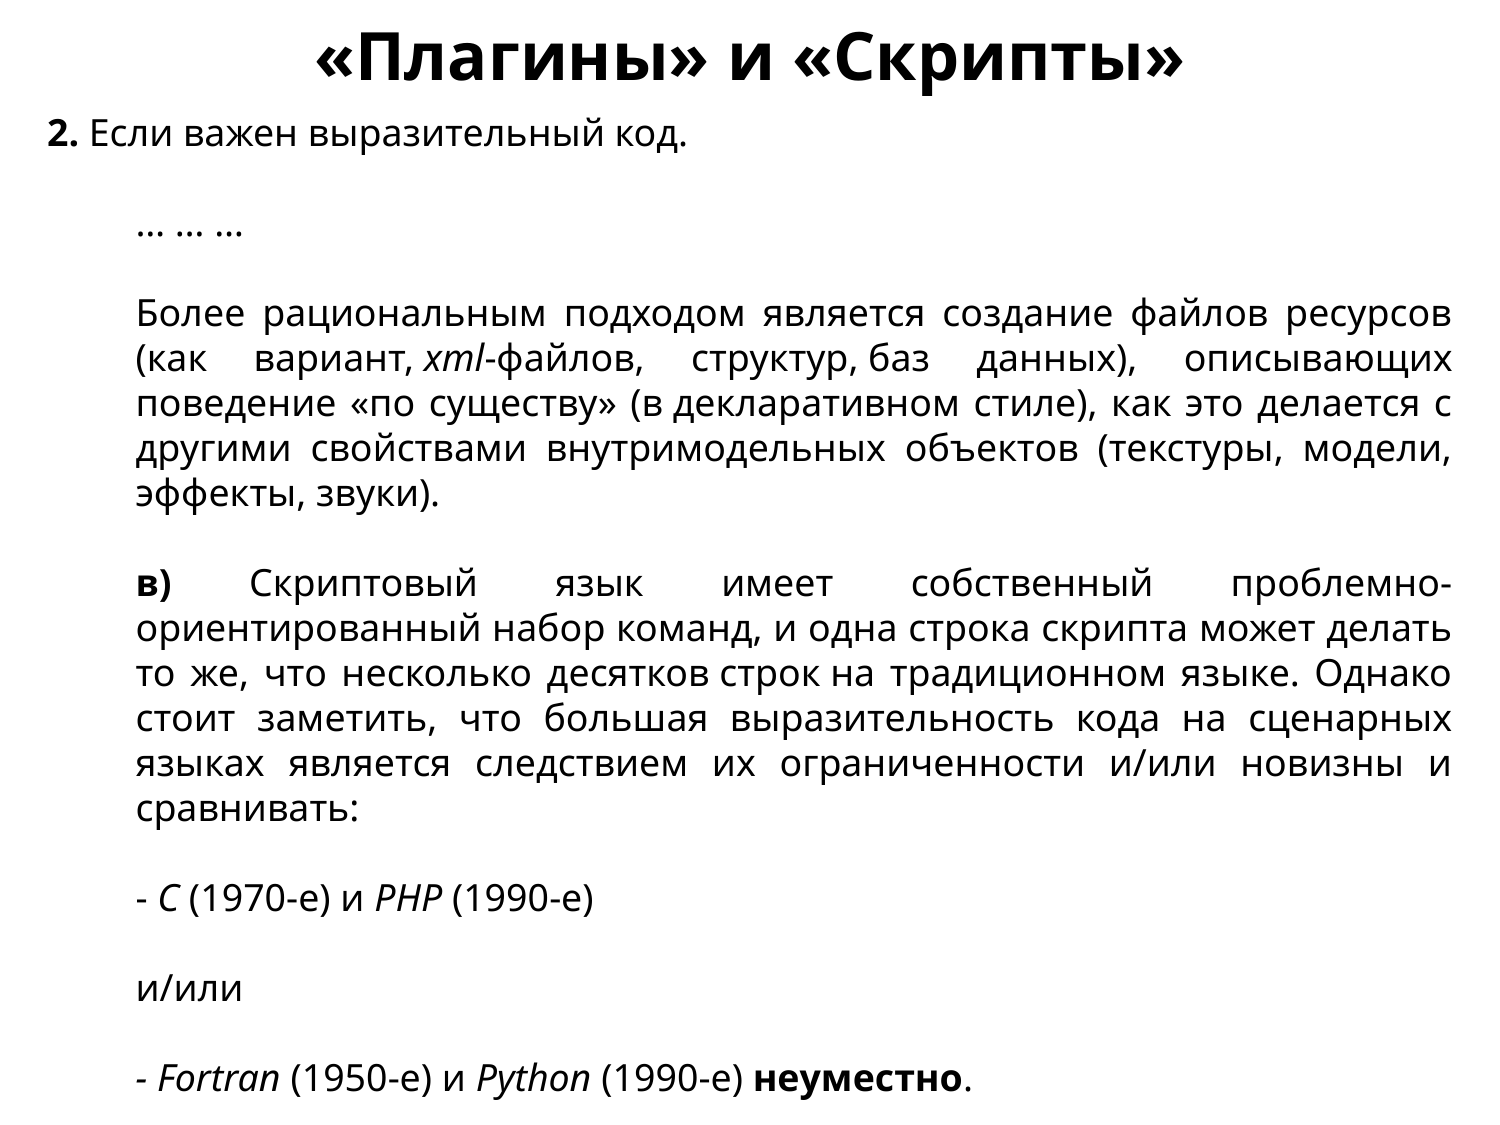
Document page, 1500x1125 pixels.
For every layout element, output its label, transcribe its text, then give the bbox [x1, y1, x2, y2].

text_box 2. Если важен выразительный код. … … … Более рациональным подходом является создание файлов ресурсов (как вариант, xml-файлов, структур, баз данных), описывающих поведение «по существу» (в декларативном стиле), как это делается с другими свойствами внутримодельных объектов (текстуры, модели, эффекты, звуки). в) Скриптовый язык имеет собственный проблемно-ориентированный набор команд, и одна строка скрипта может делать то же, что несколько десятков строк на традиционном языке. Однако стоит заметить, что большая выразительность кода на сценарных языках является следствием их ограниченности и/или новизны и сравнивать: - C (1970-е) и PHP (1990-е) и/или - Fortran (1950-е) и Python (1990-е) неуместно. [32, 101, 1468, 1107]
text_box «Плагины» и «Скрипты» [5, 5, 1495, 101]
